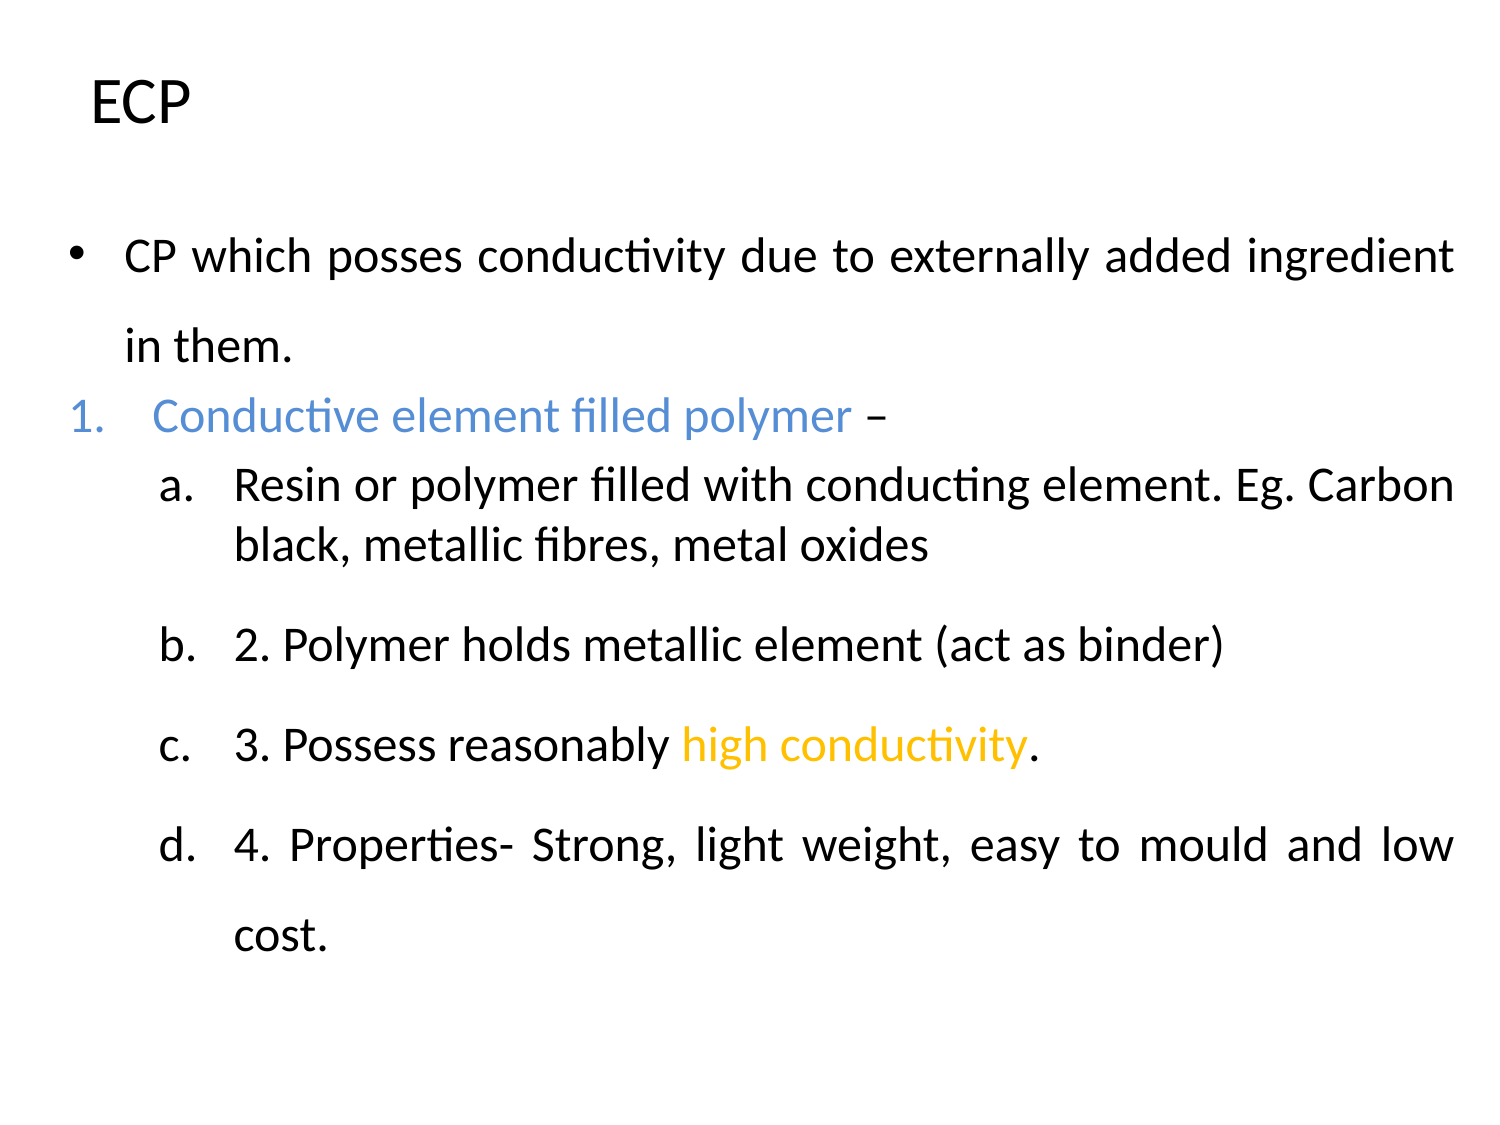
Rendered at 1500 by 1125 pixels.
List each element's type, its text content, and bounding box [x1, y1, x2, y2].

title ECP [75, 45, 1412, 149]
list CP which posses conductivity due to externally added ingredient in them. Conductive element filled polymer – Resin or polymer filled with conducting element. Eg. Carbon black, metallic fibres, metal oxides 2. Polymer holds metallic element (act as binder) 3. Possess reasonably high conductivity. 4. Properties- Strong, light weight, easy to mould and low cost. [53, 184, 1471, 1059]
